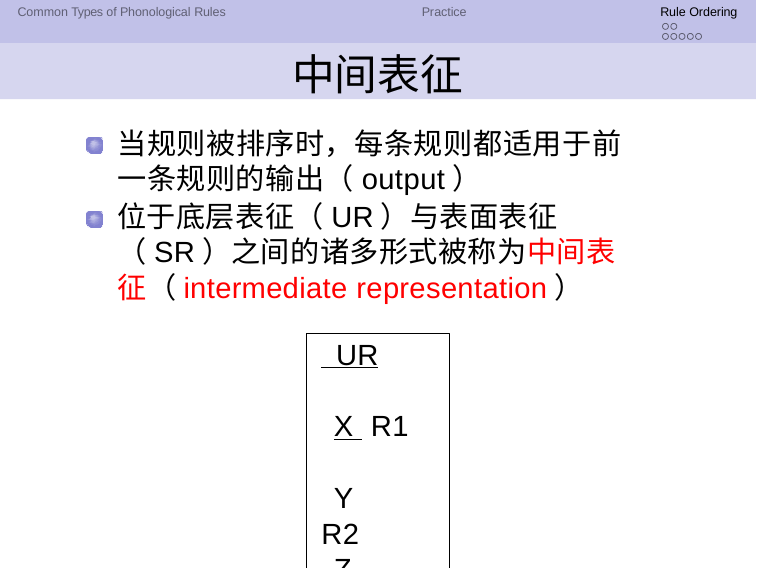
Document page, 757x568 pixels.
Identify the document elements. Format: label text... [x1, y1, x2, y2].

picture [86, 211, 104, 229]
picture [86, 137, 104, 155]
text_box Practice [421, 1, 469, 19]
text_box 中间表征 [0, 43, 756, 100]
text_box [661, 22, 703, 41]
text_box 当规则被排序时，每条规则都适用于前一条规则的输出（output） 位于底层表征（UR）与表面表征（SR）之间的诸多形式被称为中间表征（intermediate representation） [115, 122, 634, 305]
text_box Rule Ordering [660, 1, 741, 19]
text_box Common Types of Phonological Rules [17, 1, 231, 19]
text_box UR X R1 Y R2 Z SR Z [306, 333, 450, 568]
